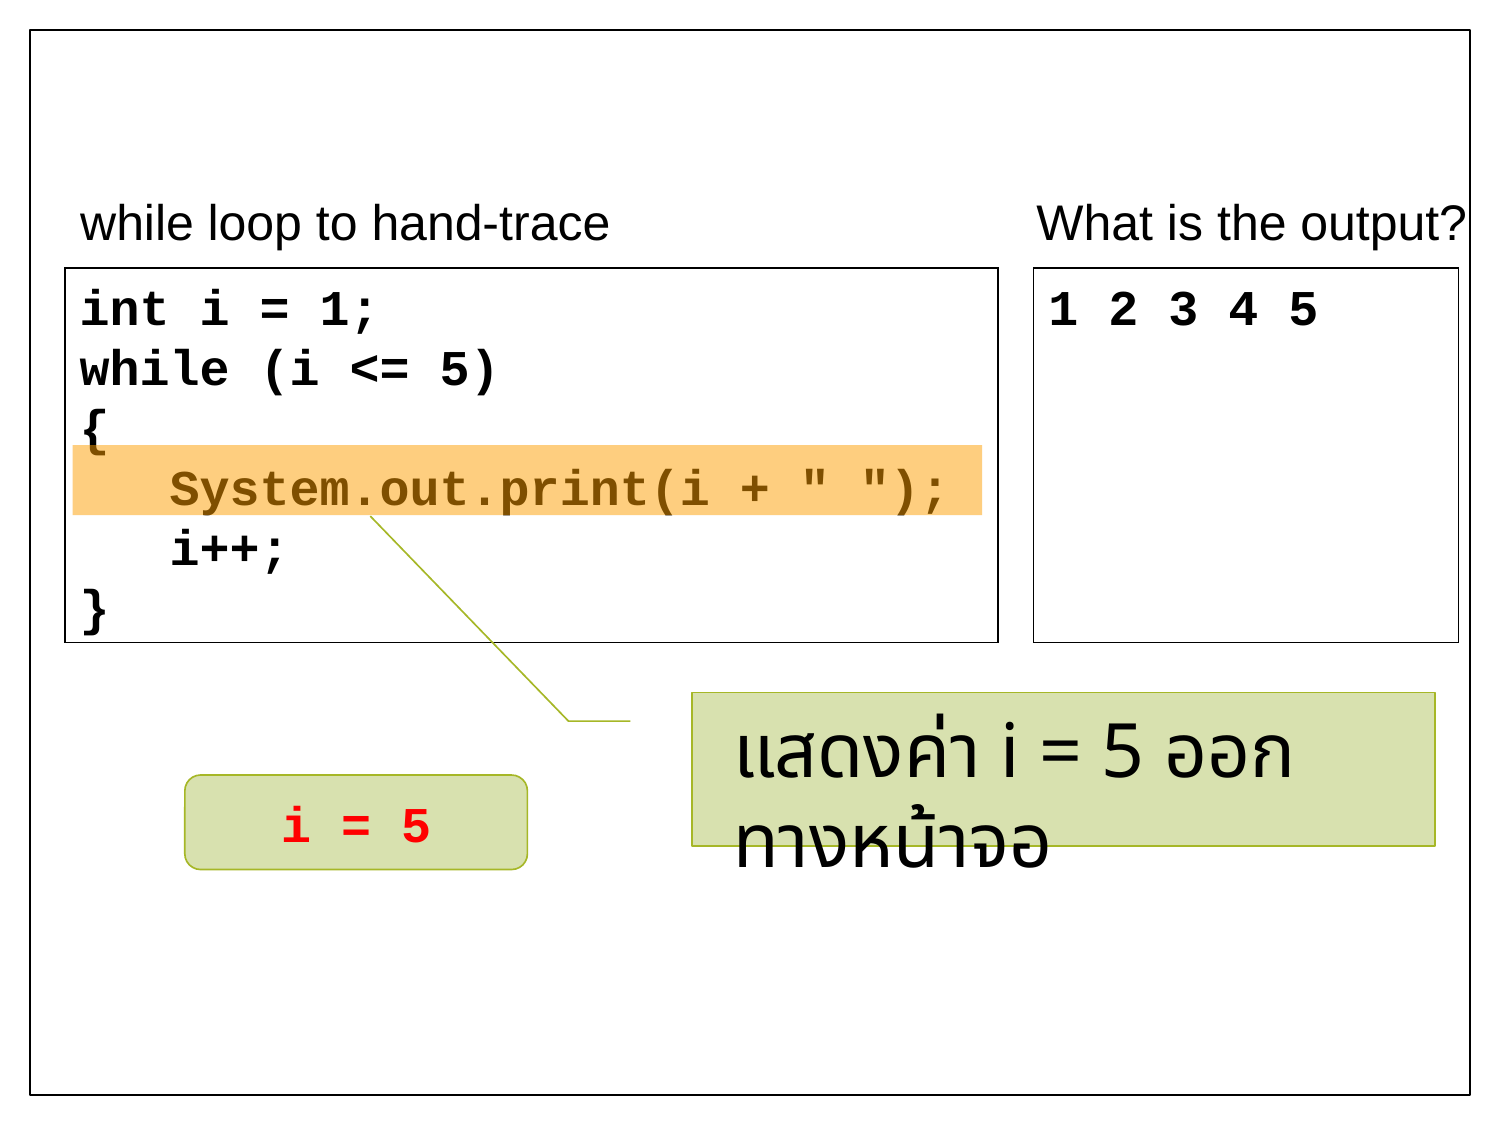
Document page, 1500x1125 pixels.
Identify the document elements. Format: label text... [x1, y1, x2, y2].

text_box [369, 516, 631, 722]
text_box i = 5 [183, 774, 529, 871]
text_box What is the output? [1021, 182, 1500, 288]
text_box while loop to hand-trace [65, 182, 753, 267]
text_box int i = 1; while (i <= 5) { System.out.print(i + " "); i++; } [64, 267, 998, 643]
text_box แสดงค่า i = 5 ออกทางหน้าจอ [718, 695, 1400, 891]
text_box 1 2 3 4 5 [1033, 267, 1459, 643]
text_box [72, 445, 983, 516]
text_box [691, 692, 1436, 847]
